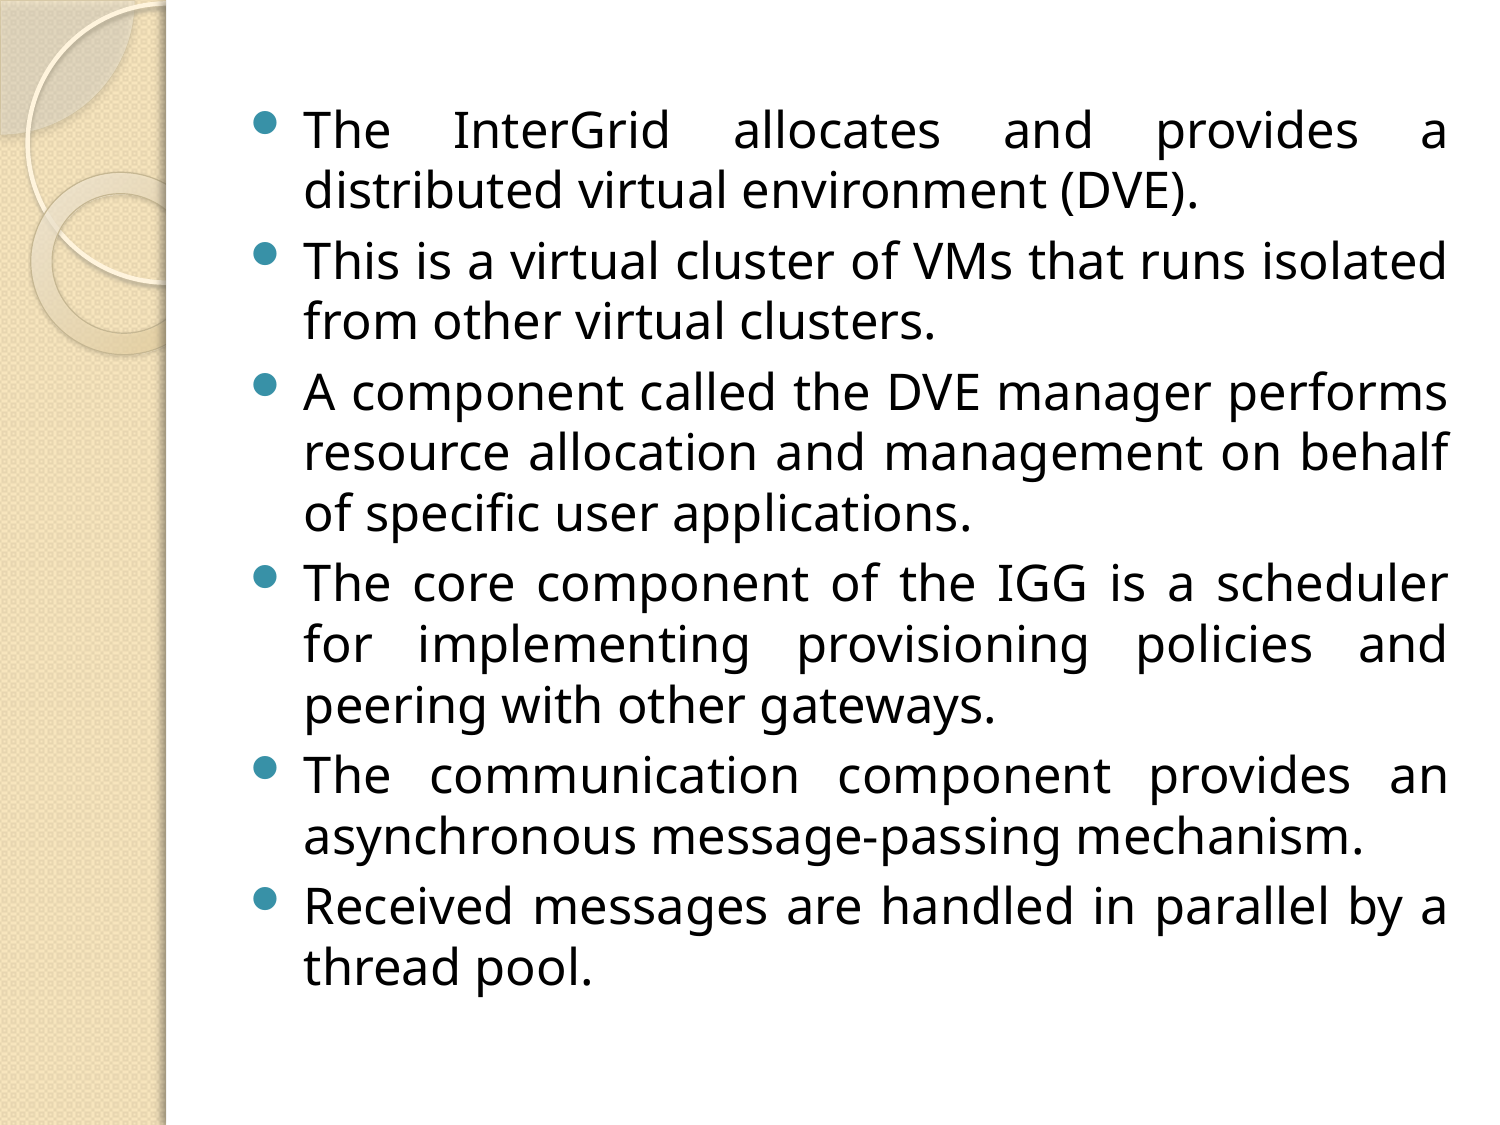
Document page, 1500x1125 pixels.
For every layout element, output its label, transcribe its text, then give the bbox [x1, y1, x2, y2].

list The InterGrid allocates and provides a distributed virtual environment (DVE). This is a virtual cluster of VMs that runs isolated from other virtual clusters. A component called the DVE manager performs resource allocation and management on behalf of specific user applications. The core component of the IGG is a scheduler for implementing provisioning policies and peering with other gateways. The communication component provides an asynchronous message-passing mechanism. Received messages are handled in parallel by a thread pool. [235, 90, 1466, 1025]
